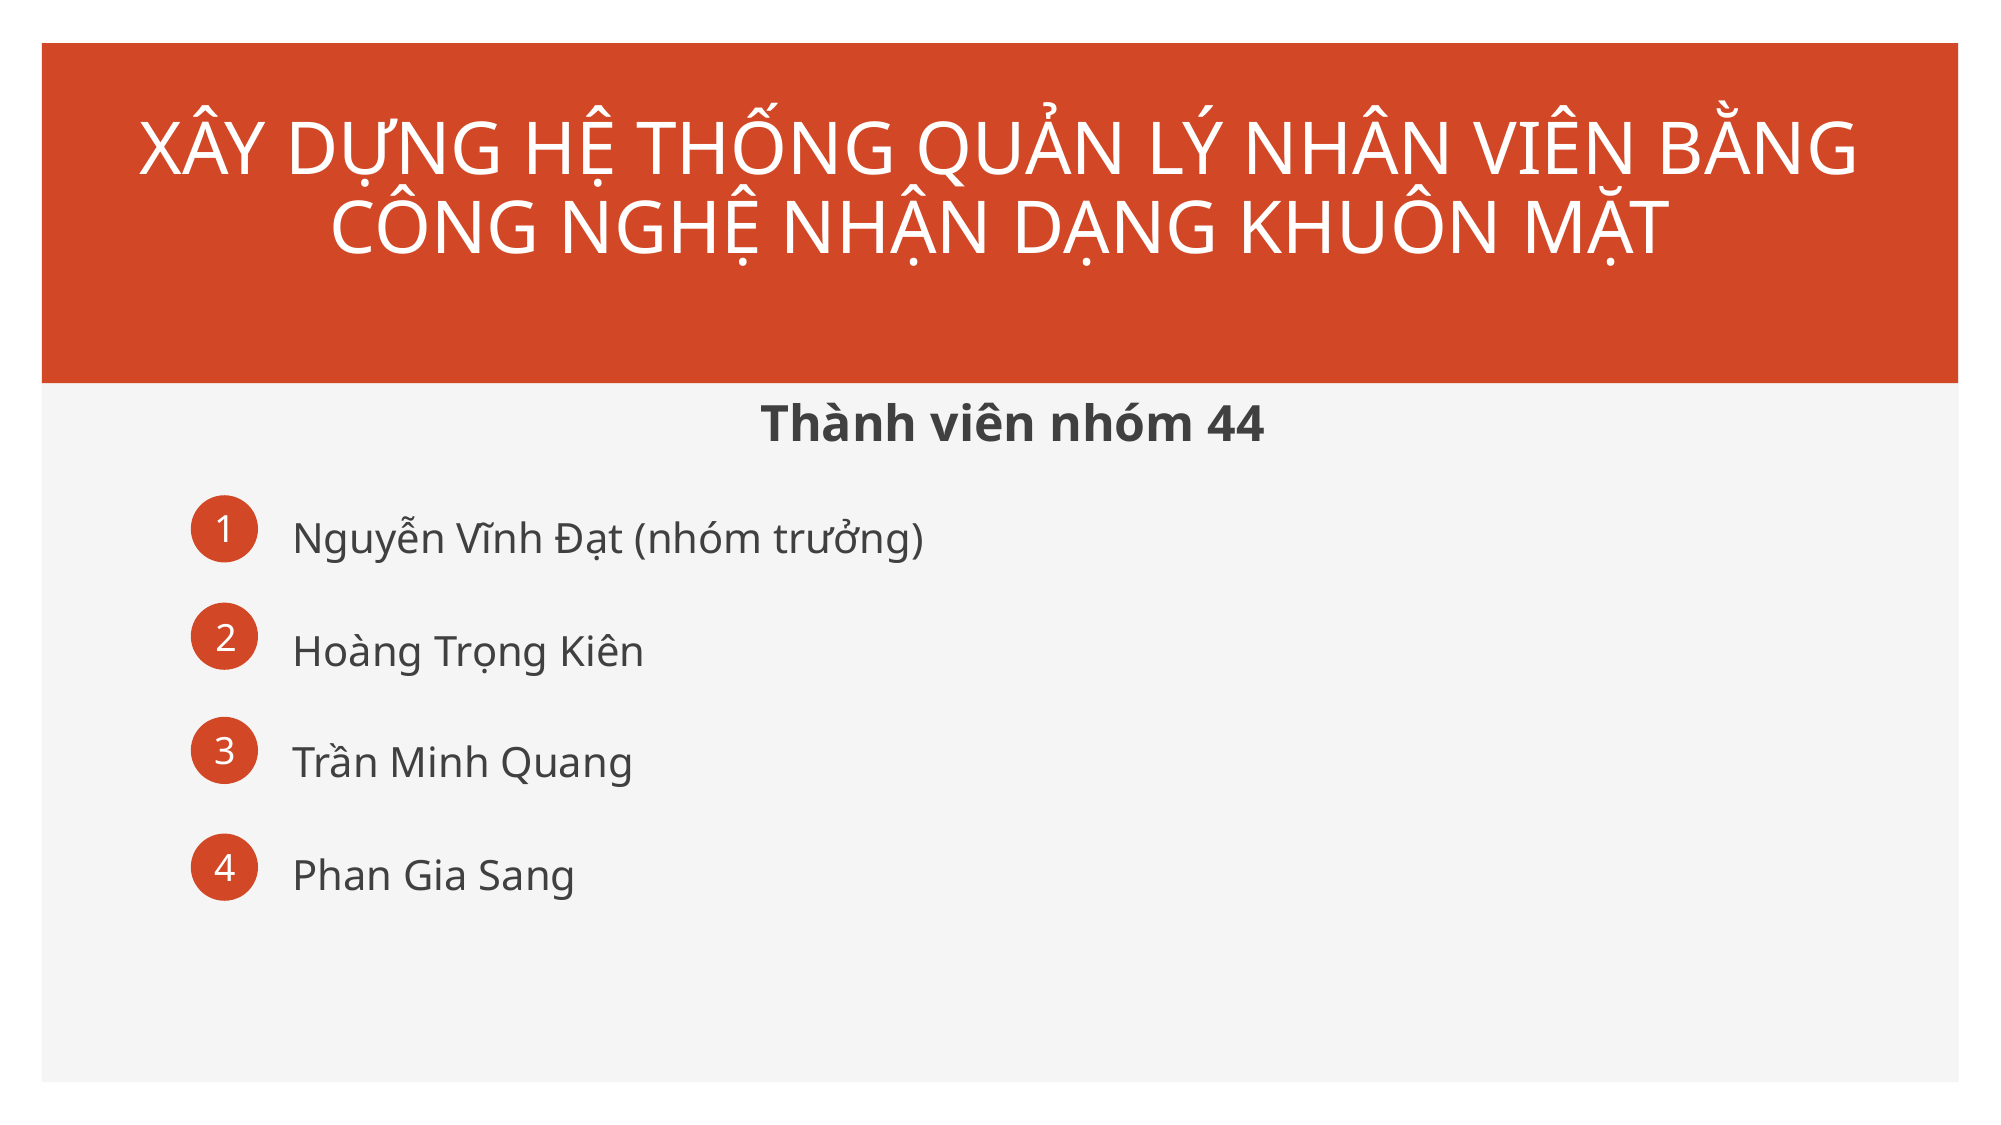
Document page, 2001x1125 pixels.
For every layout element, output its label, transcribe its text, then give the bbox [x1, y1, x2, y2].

title XÂY DỰNG HỆ THỐNG QUẢN LÝ NHÂN VIÊN BẰNG CÔNG NGHỆ NHẬN DẠNG KHUÔN MẶT [101, 53, 1899, 337]
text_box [179, 716, 271, 784]
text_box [179, 833, 271, 901]
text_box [179, 495, 271, 563]
list Thành viên nhóm 44 Nguyễn Vĩnh Đạt (nhóm trưởng) Hoàng Trọng Kiên Trần Minh Quang Phan Gia Sang [127, 390, 1899, 1044]
text_box 2 [189, 601, 260, 671]
